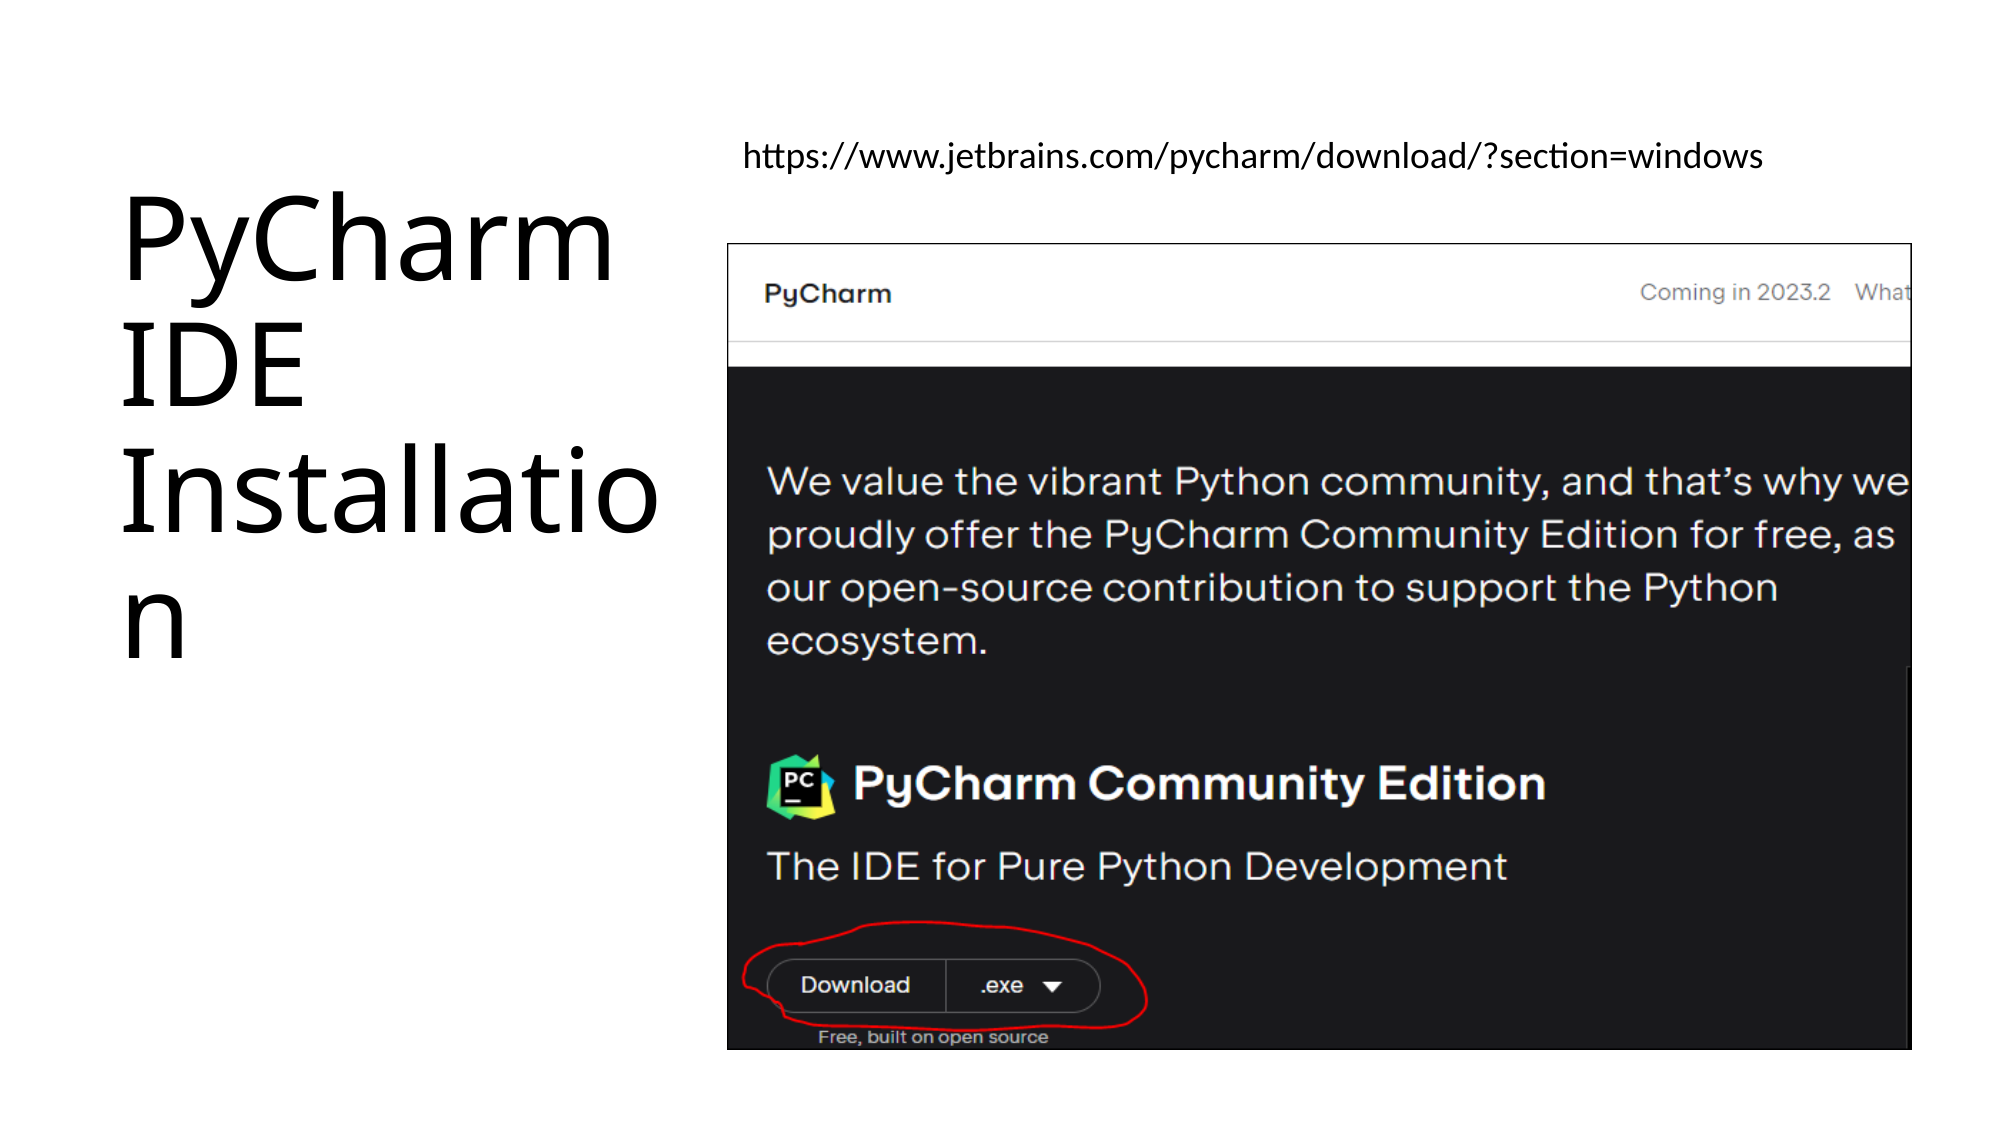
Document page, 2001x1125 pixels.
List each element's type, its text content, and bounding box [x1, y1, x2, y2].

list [727, 243, 1912, 1050]
title PyCharm IDE Installation [104, 104, 691, 692]
text_box https://www.jetbrains.com/pycharm/download/?section=windows [727, 123, 1807, 184]
